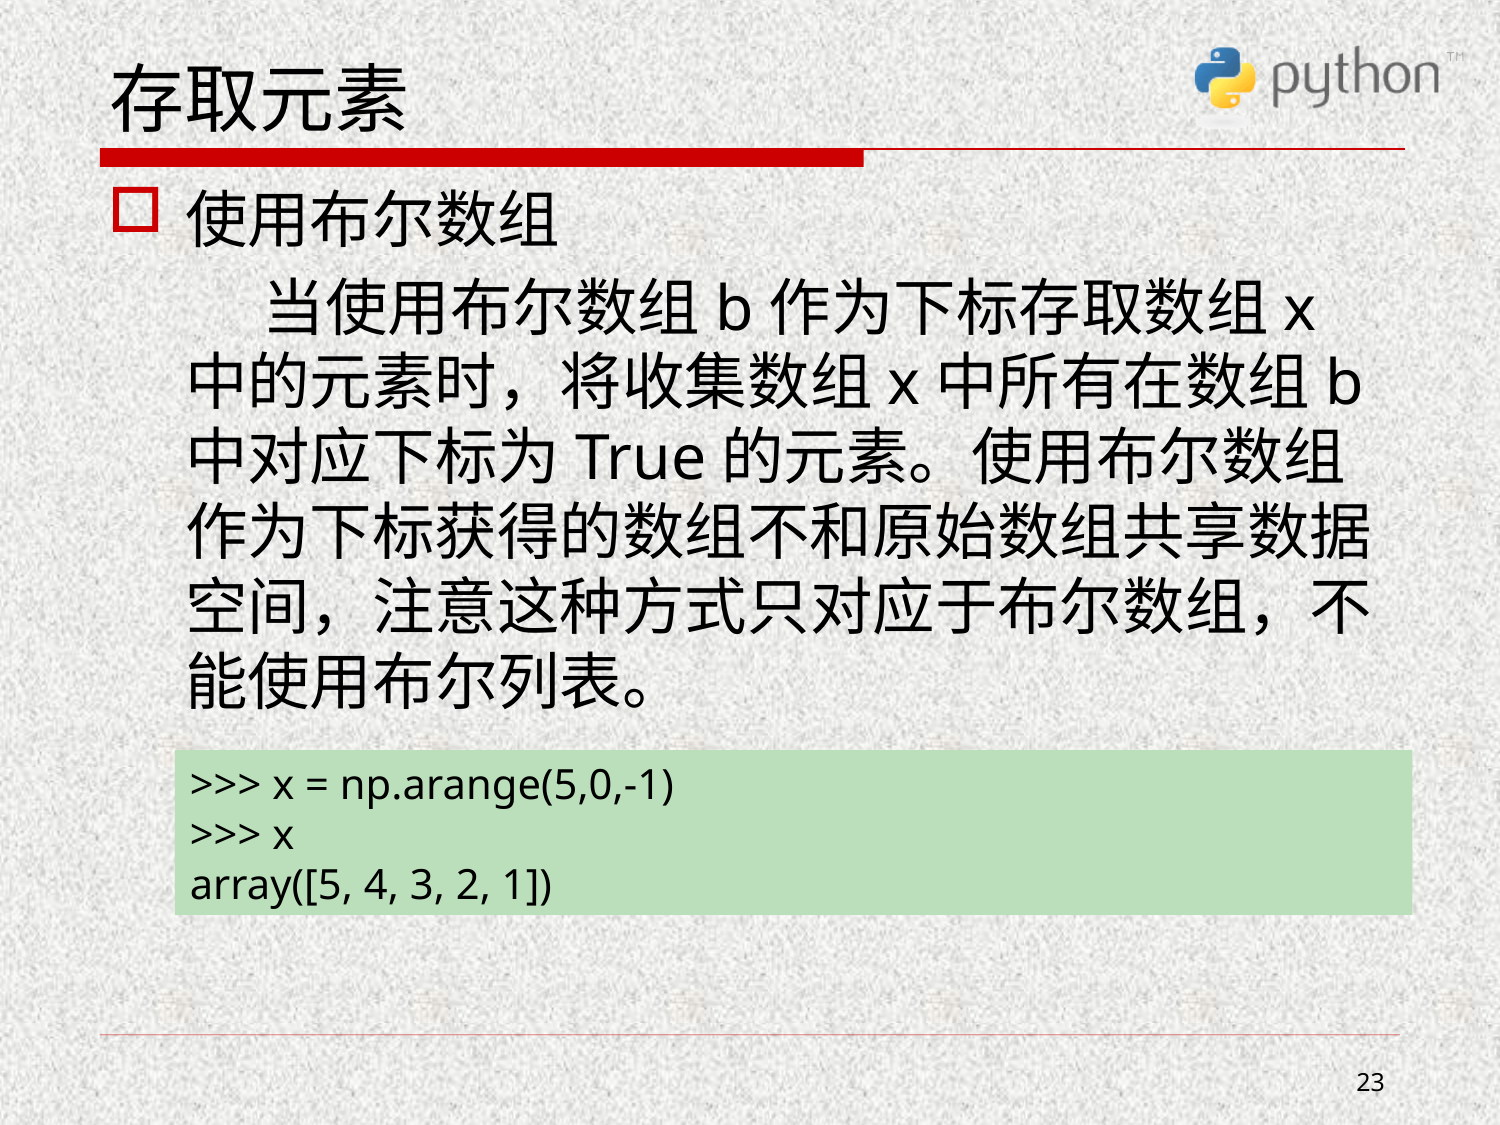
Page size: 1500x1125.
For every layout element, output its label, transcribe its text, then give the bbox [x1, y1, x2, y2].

list 使用布尔数组 当使用布尔数组b作为下标存取数组x中的元素时，将收集数组x中所有在数组b中对应下标为True的元素。使用布尔数组作为下标获得的数组不和原始数组共享数据空间，注意这种方式只对应于布尔数组，不能使用布尔列表。 [92, 172, 1406, 988]
text_box >>> x = np.arange(5,0,-1) >>> x array([5, 4, 3, 2, 1]) [174, 750, 1413, 915]
title 存取元素 [94, 50, 1407, 149]
picture [0, 0, 1500, 1125]
slide_number 23 [1074, 1058, 1401, 1103]
